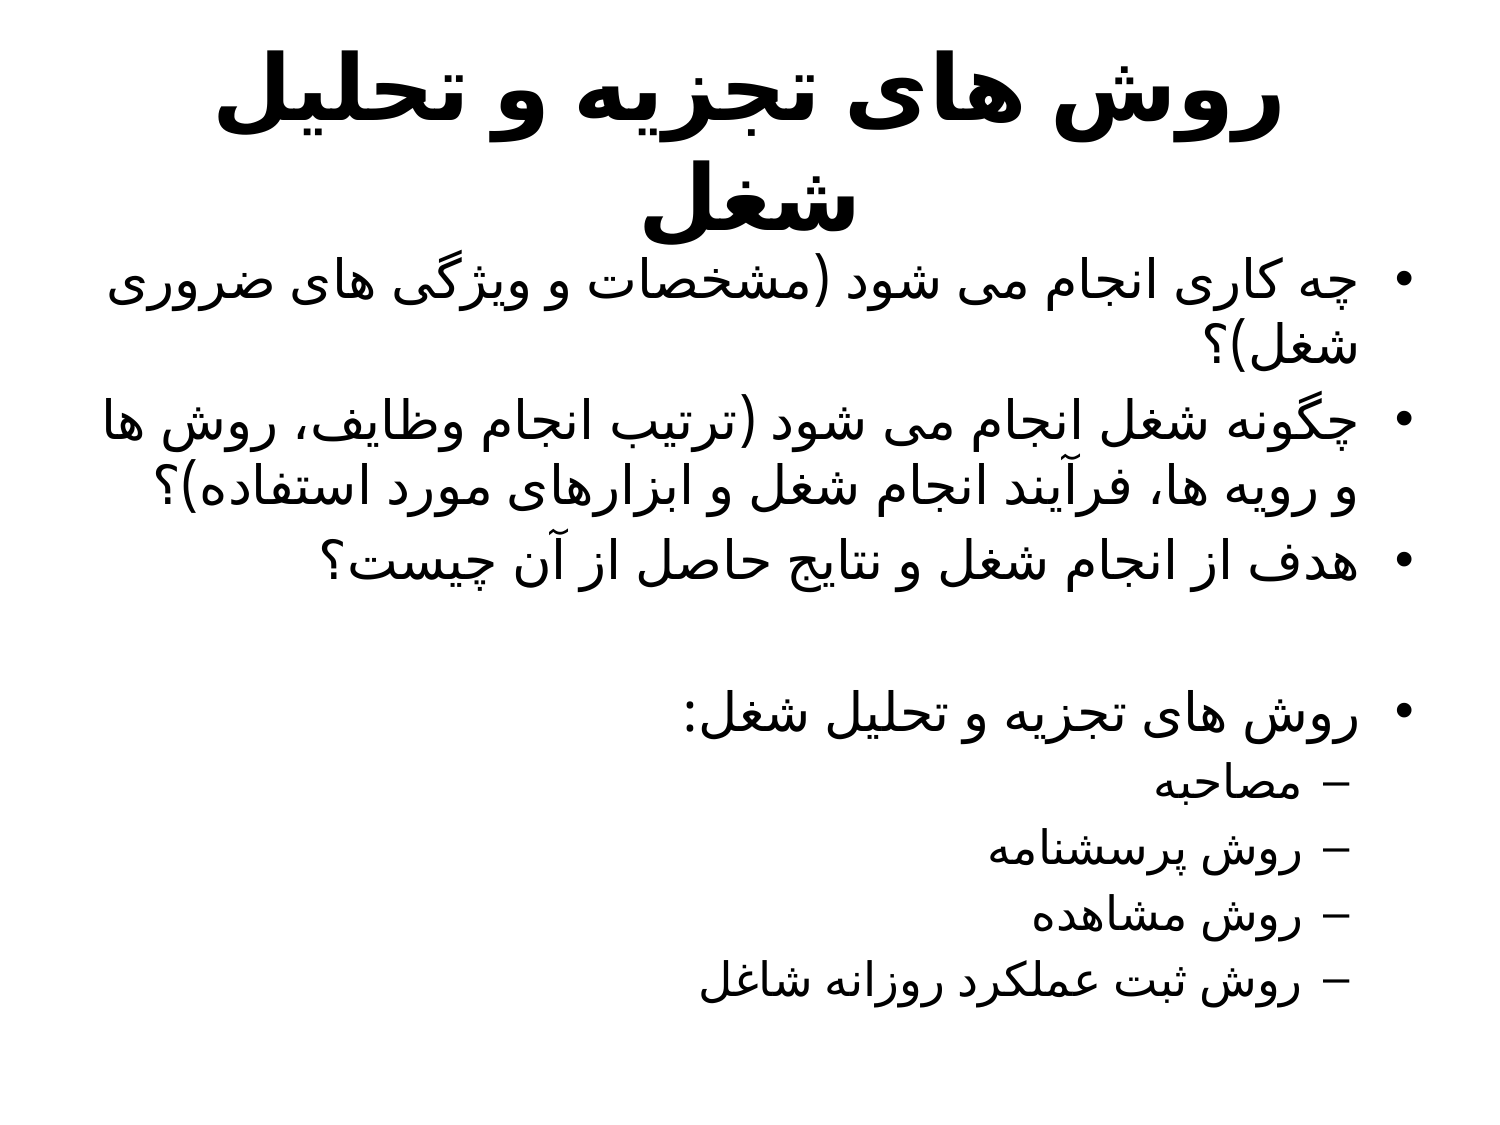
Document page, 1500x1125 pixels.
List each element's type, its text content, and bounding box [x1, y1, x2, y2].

list چه كارى انجام مى شود (مشخصات و ويژگى هاى ضرورى شغل)؟ چگونه شغل انجام مى شود (ترتيب انجام وظايف، روش ها و رويه ها، فرآيند انجام شغل و ابزارهاى مورد استفاده)؟ هدف از انجام شغل و نتايج حاصل از آن چيست؟ روش هاى تجزيه و تحليل شغل: مصاحبه روش پرسشنامه روش مشاهده روش ثبت عملكرد روزانه شاغل [75, 237, 1425, 1088]
title روش هاى تجزيه و تحليل شغل [75, 45, 1425, 233]
